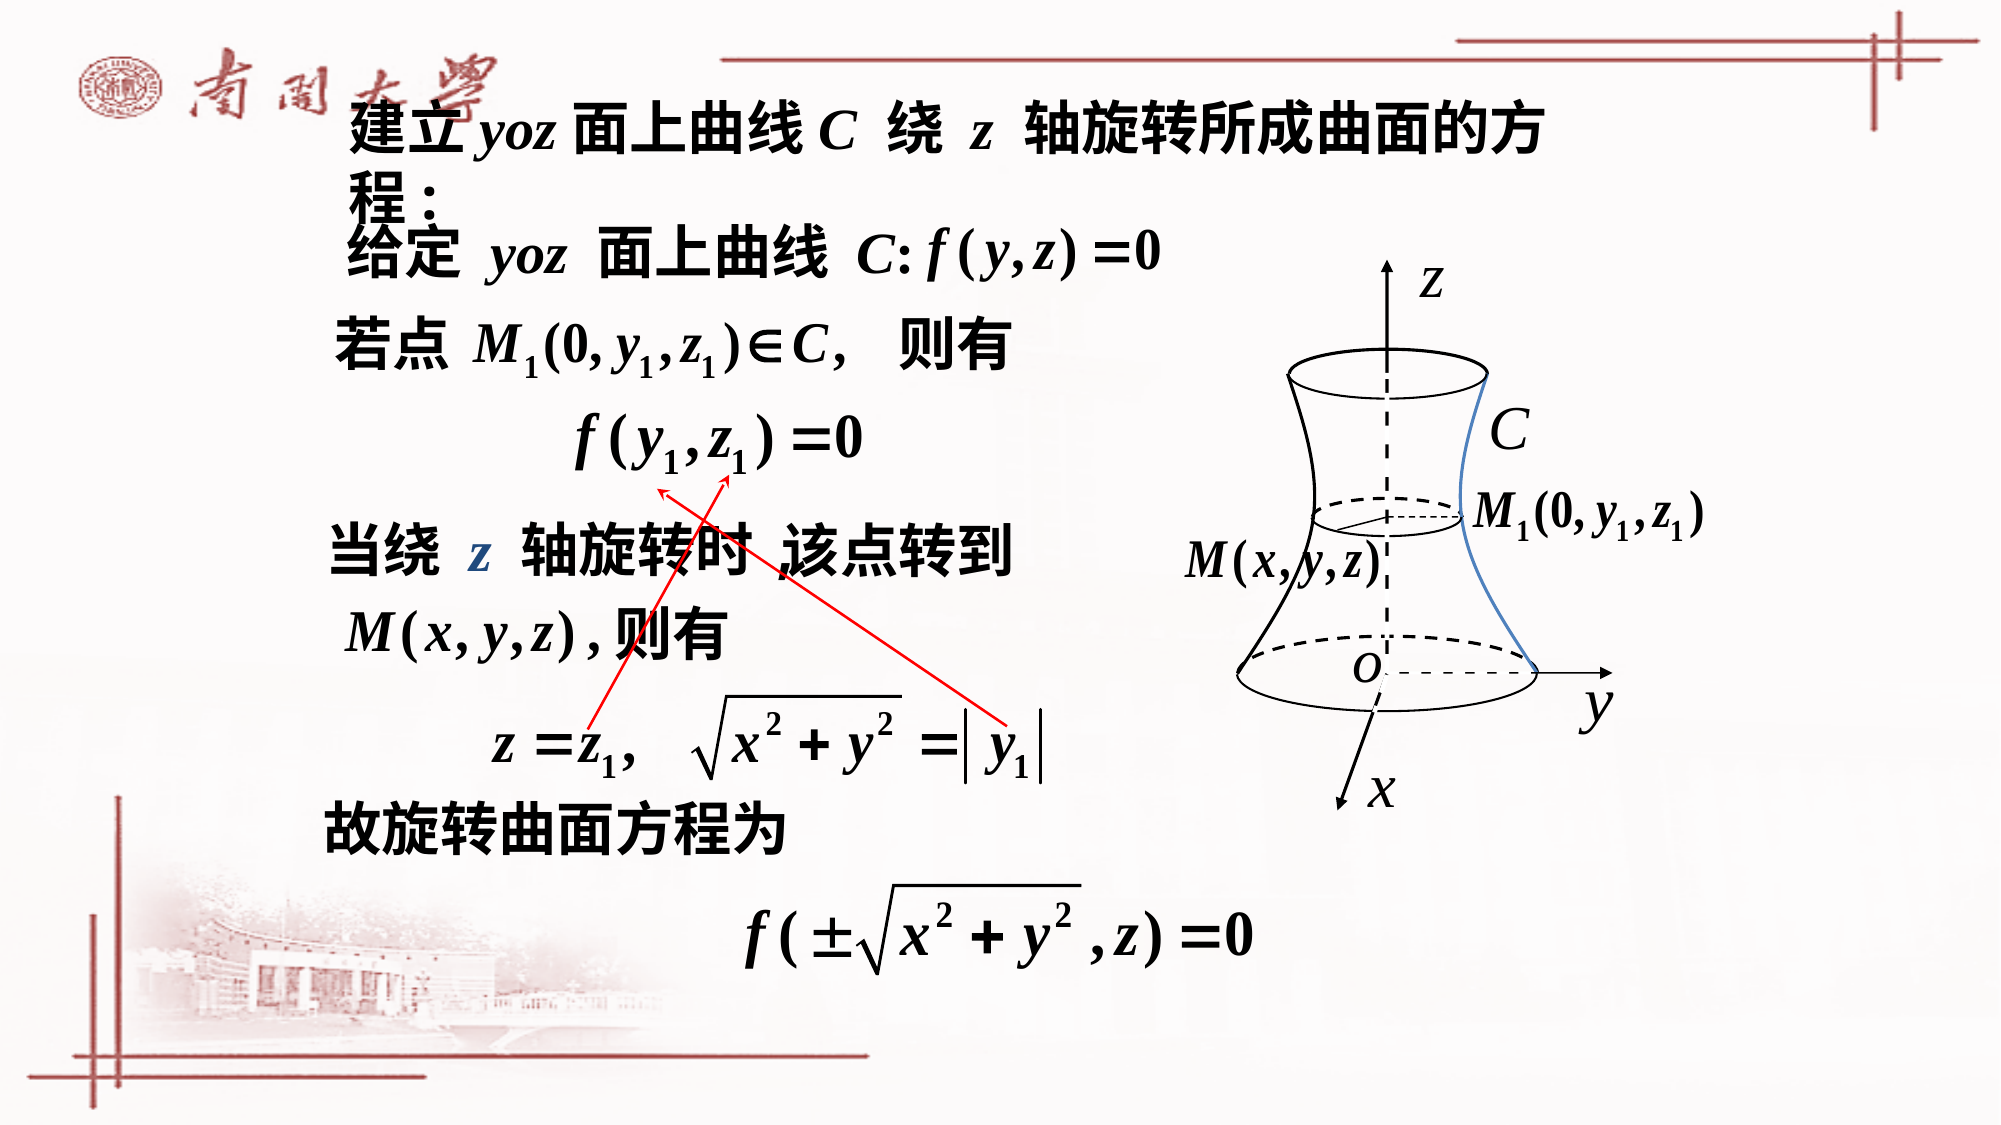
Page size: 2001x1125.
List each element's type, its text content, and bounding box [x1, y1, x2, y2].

text_box 则有 [883, 299, 1096, 385]
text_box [333, 596, 612, 676]
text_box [1237, 348, 1332, 371]
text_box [1236, 372, 1538, 713]
text_box 若点 [319, 300, 520, 385]
text_box 则有 [599, 589, 665, 675]
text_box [907, 215, 1172, 295]
text_box 给定 yoz 面上曲线 C: [331, 208, 1007, 293]
text_box 当绕 z 轴旋转时, [667, 522, 767, 589]
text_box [1176, 516, 1231, 601]
text_box 该点转到 [767, 506, 1093, 592]
text_box 当绕 z 轴旋转时, [705, 505, 774, 562]
text_box 当绕 z 轴旋转时, [683, 505, 711, 519]
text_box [483, 681, 1054, 798]
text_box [1337, 259, 1615, 813]
text_box 故旋转曲面方程为 [309, 785, 909, 870]
text_box 当绕 z 轴旋转时, [311, 505, 702, 590]
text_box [1619, 474, 1714, 555]
title 建立yoz面上曲线C 绕 z 轴旋转所成曲面的方程: [334, 105, 1609, 218]
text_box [462, 304, 855, 392]
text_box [723, 869, 1268, 989]
text_box 则有 [619, 589, 838, 675]
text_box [554, 394, 877, 490]
